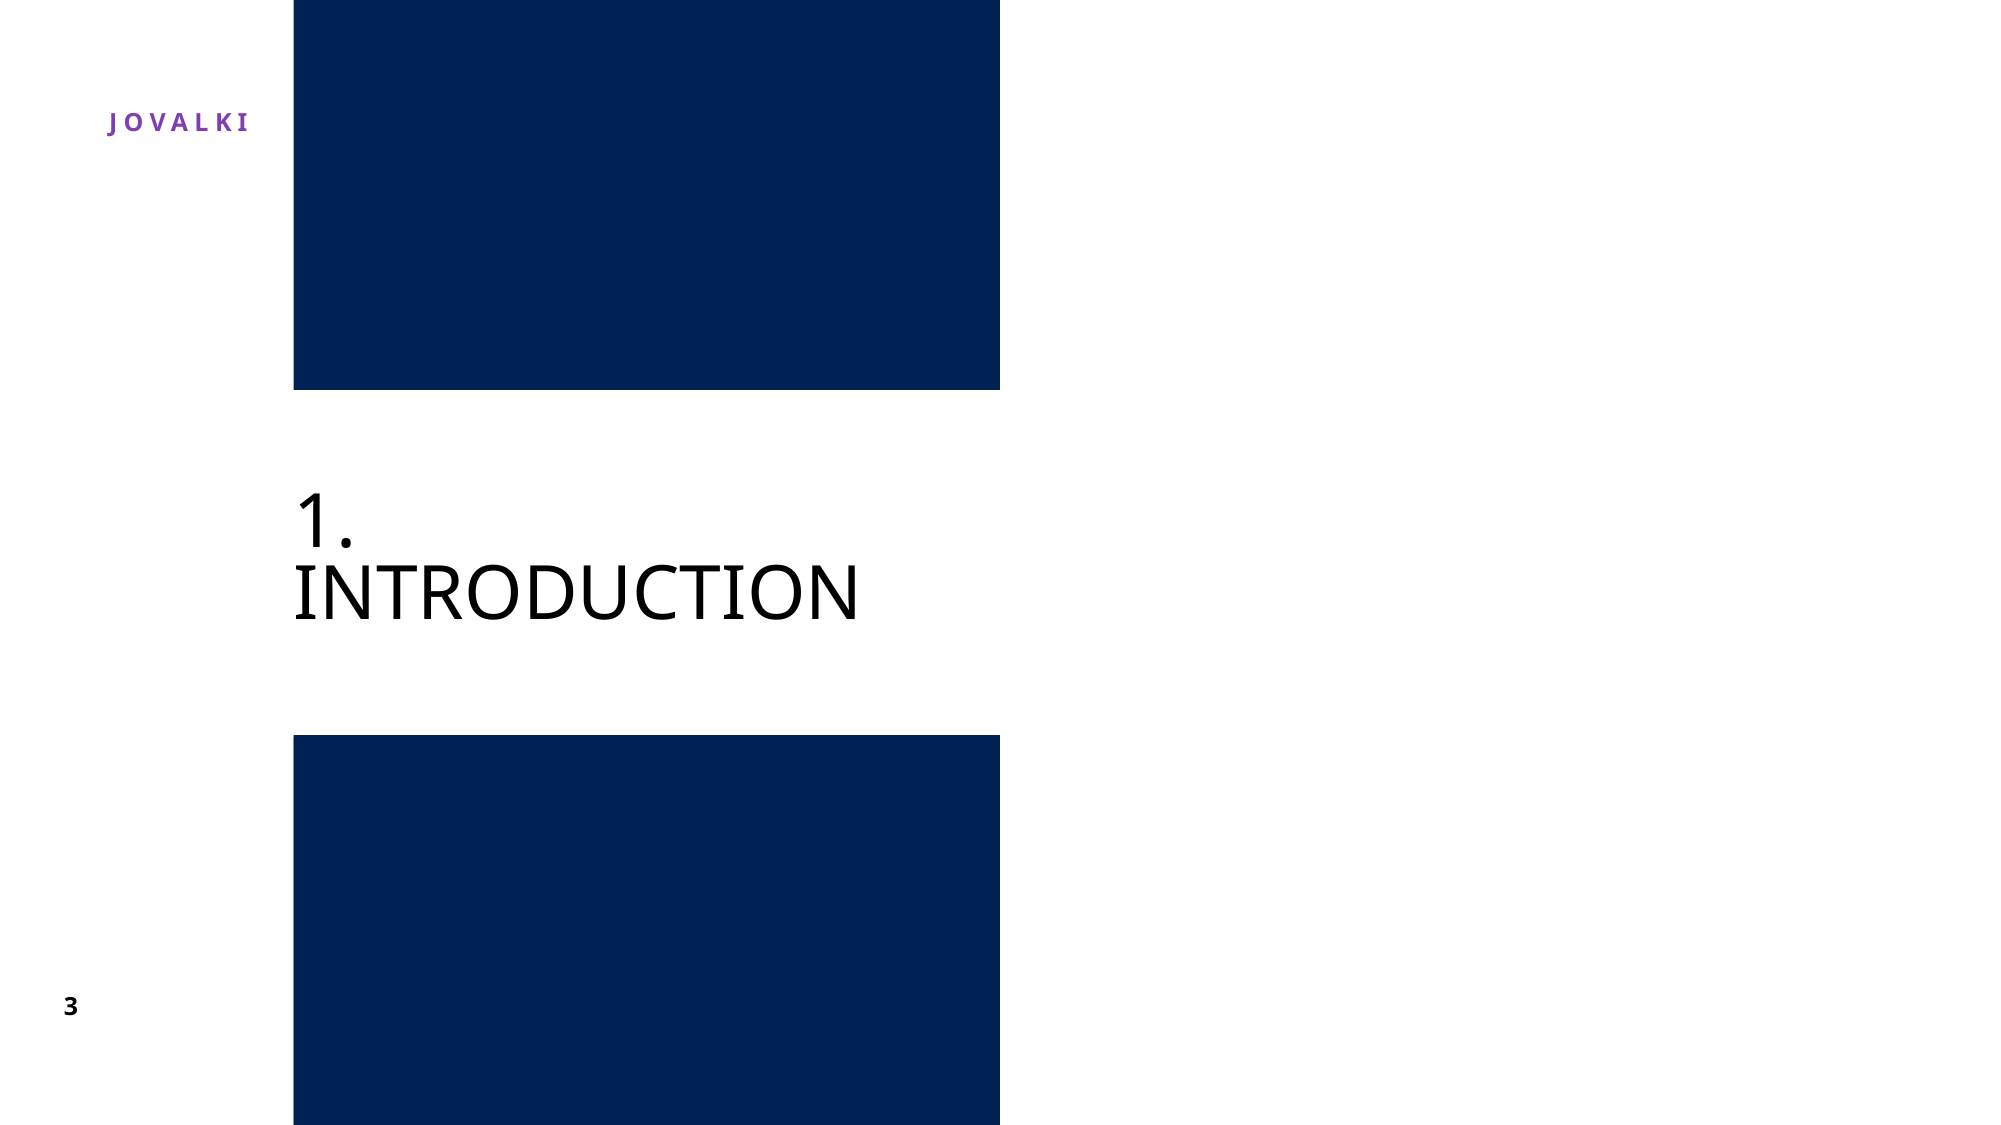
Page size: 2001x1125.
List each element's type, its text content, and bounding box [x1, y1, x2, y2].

text_box 1. INTRODUCTION [293, 489, 899, 634]
picture [293, 0, 1000, 390]
picture [293, 735, 1000, 1125]
